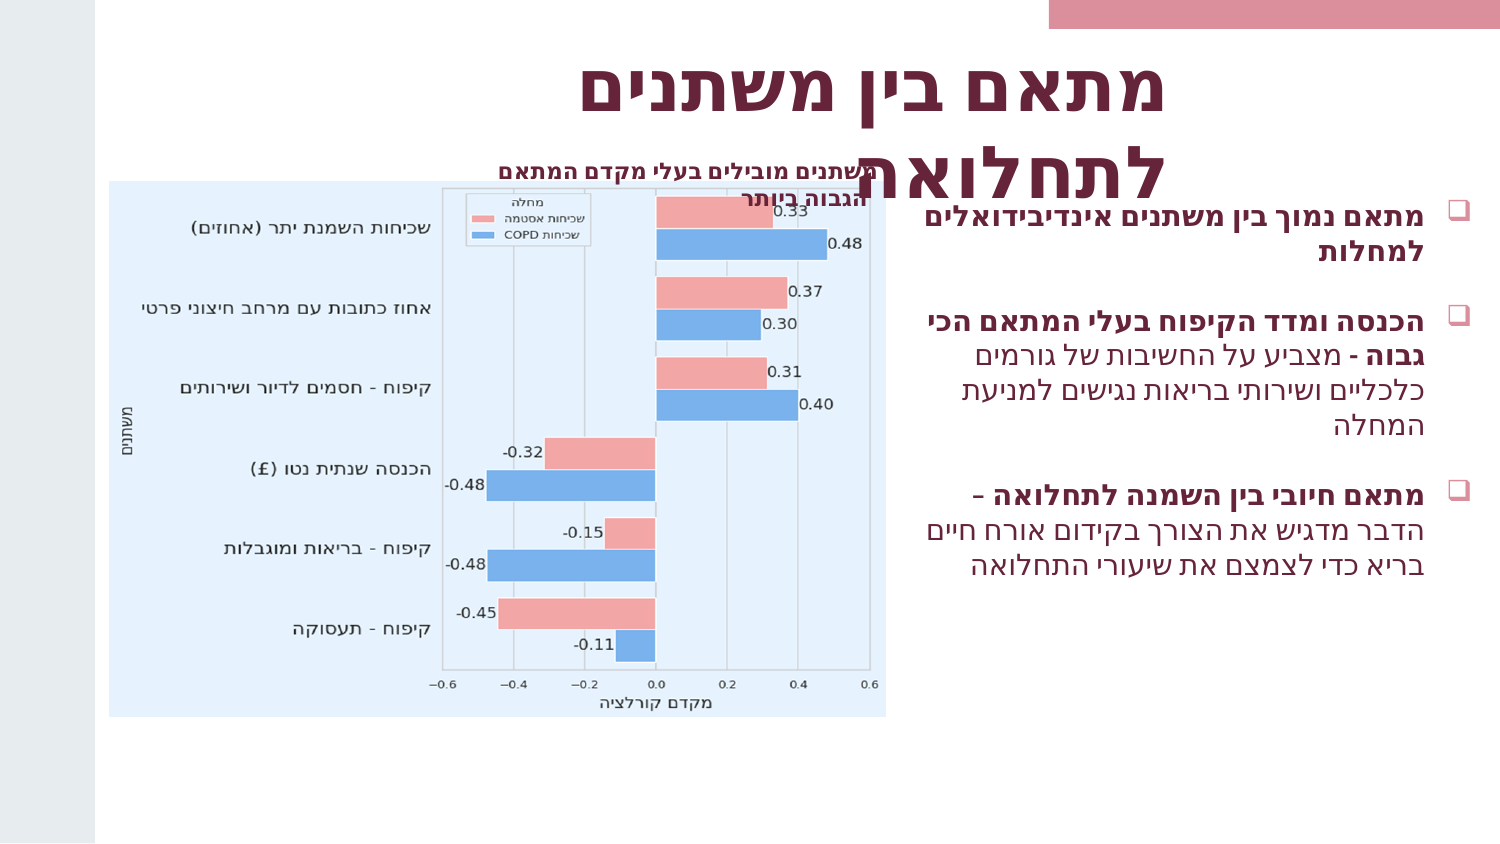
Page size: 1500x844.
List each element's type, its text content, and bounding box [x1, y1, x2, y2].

picture [109, 181, 887, 718]
text_box מתאם נמוך בין משתנים אינדיבידואלים למחלות הכנסה ומדד הקיפוח בעלי המתאם הכי גבוה - מצביע על החשיבות של גורמים כלכליים ושירותי בריאות נגישים למניעת המחלה מתאם חיובי בין השמנה לתחלואה – הדבר מדגיש את הצורך בקידום אורח חיים בריא כדי לצמצם את שיעורי התחלואה [901, 181, 1488, 707]
text_box משתנים מובילים בעלי מקדם המתאם הגבוה ביותר [420, 148, 894, 219]
text_box מתאם בין משתנים לתחלואה [315, 23, 1185, 118]
